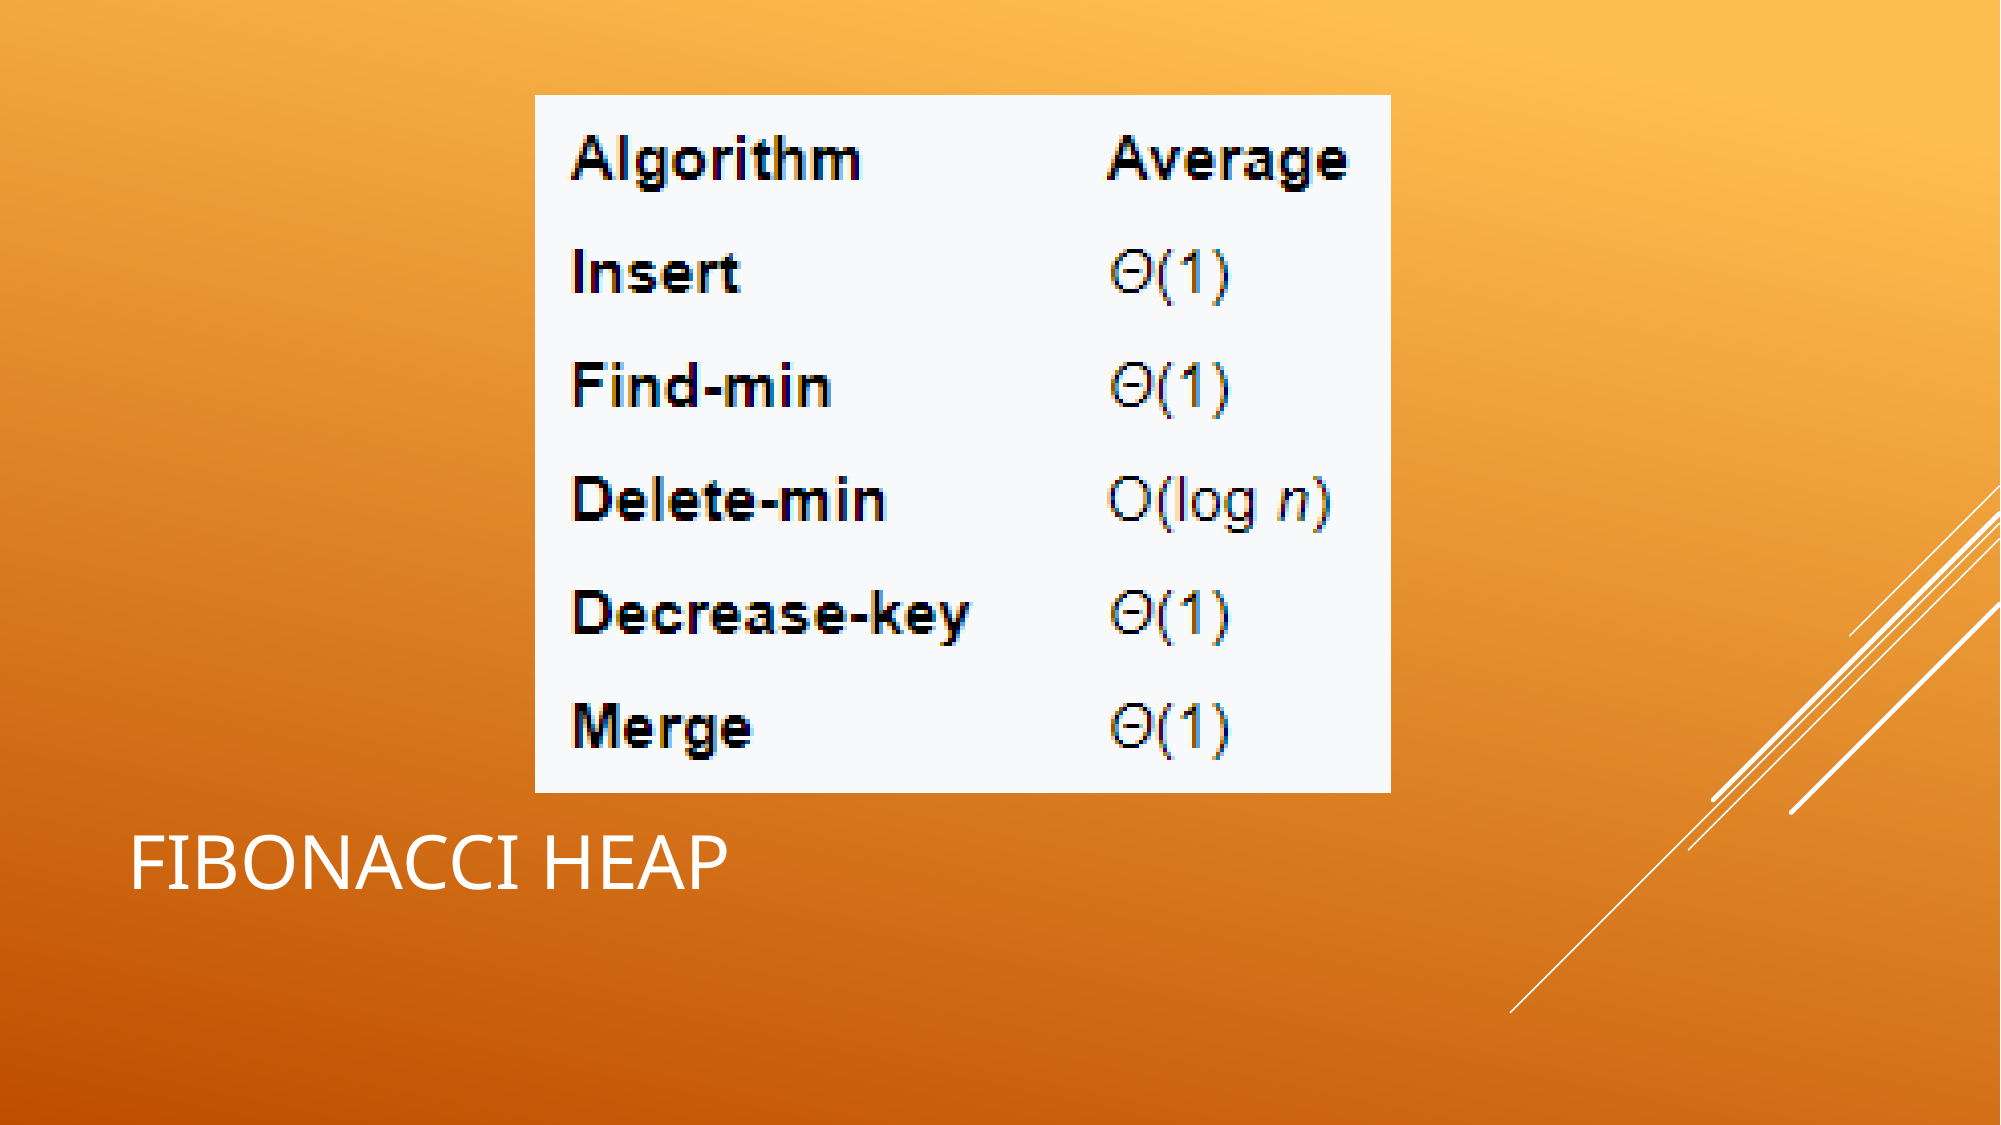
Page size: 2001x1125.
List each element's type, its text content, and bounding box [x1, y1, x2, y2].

title FIBONACCI HEAP [112, 736, 1513, 984]
picture [535, 95, 1391, 793]
